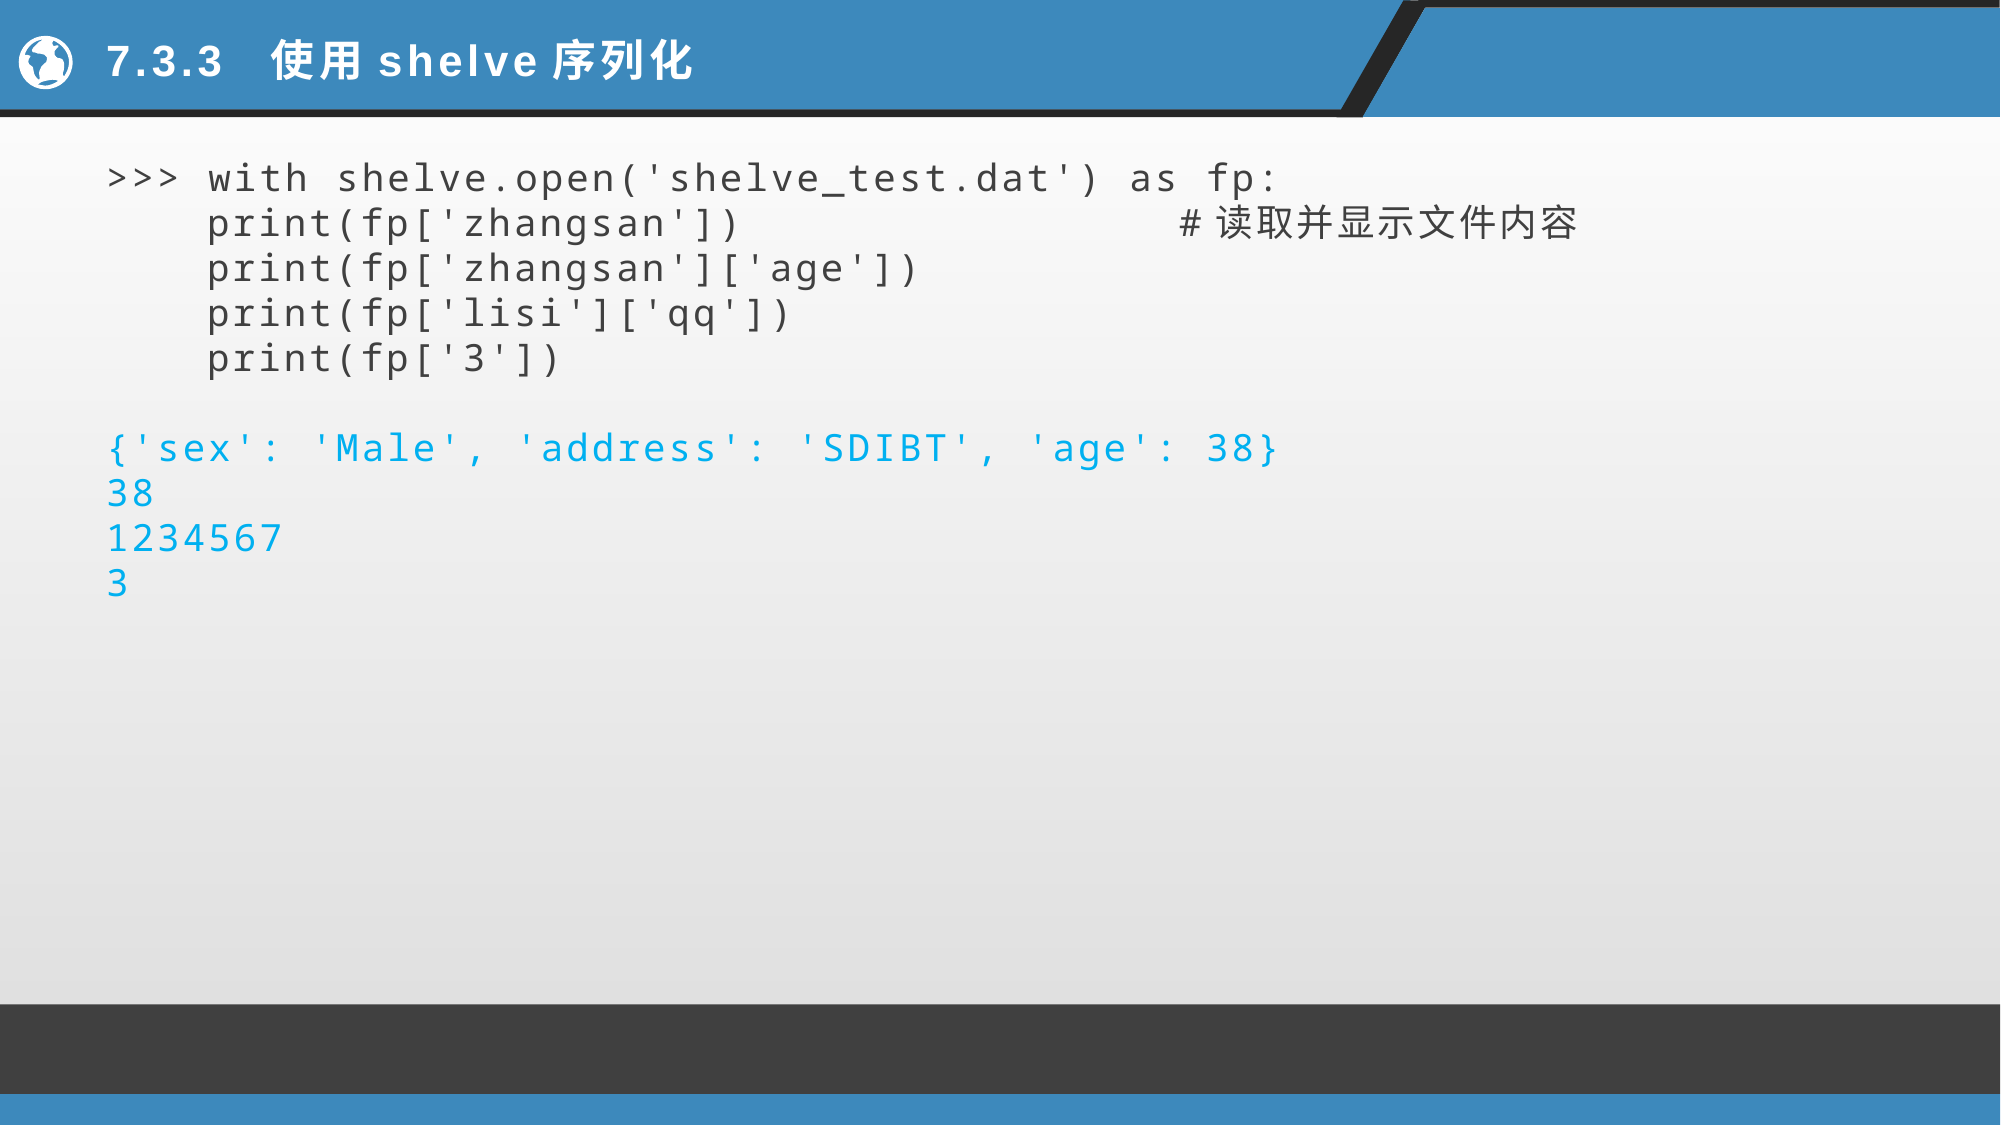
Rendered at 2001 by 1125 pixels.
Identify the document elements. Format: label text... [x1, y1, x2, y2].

list >>> with shelve.open('shelve_test.dat') as fp: print(fp['zhangsan']) #读取并显示文件内容 print(fp['zhangsan']['age']) print(fp['lisi']['qq']) print(fp['3']) {'sex': 'Male', 'address': 'SDIBT', 'age': 38} 38 1234567 3 [90, 146, 1921, 976]
title 7.3.3 使用shelve序列化 [90, 24, 977, 93]
